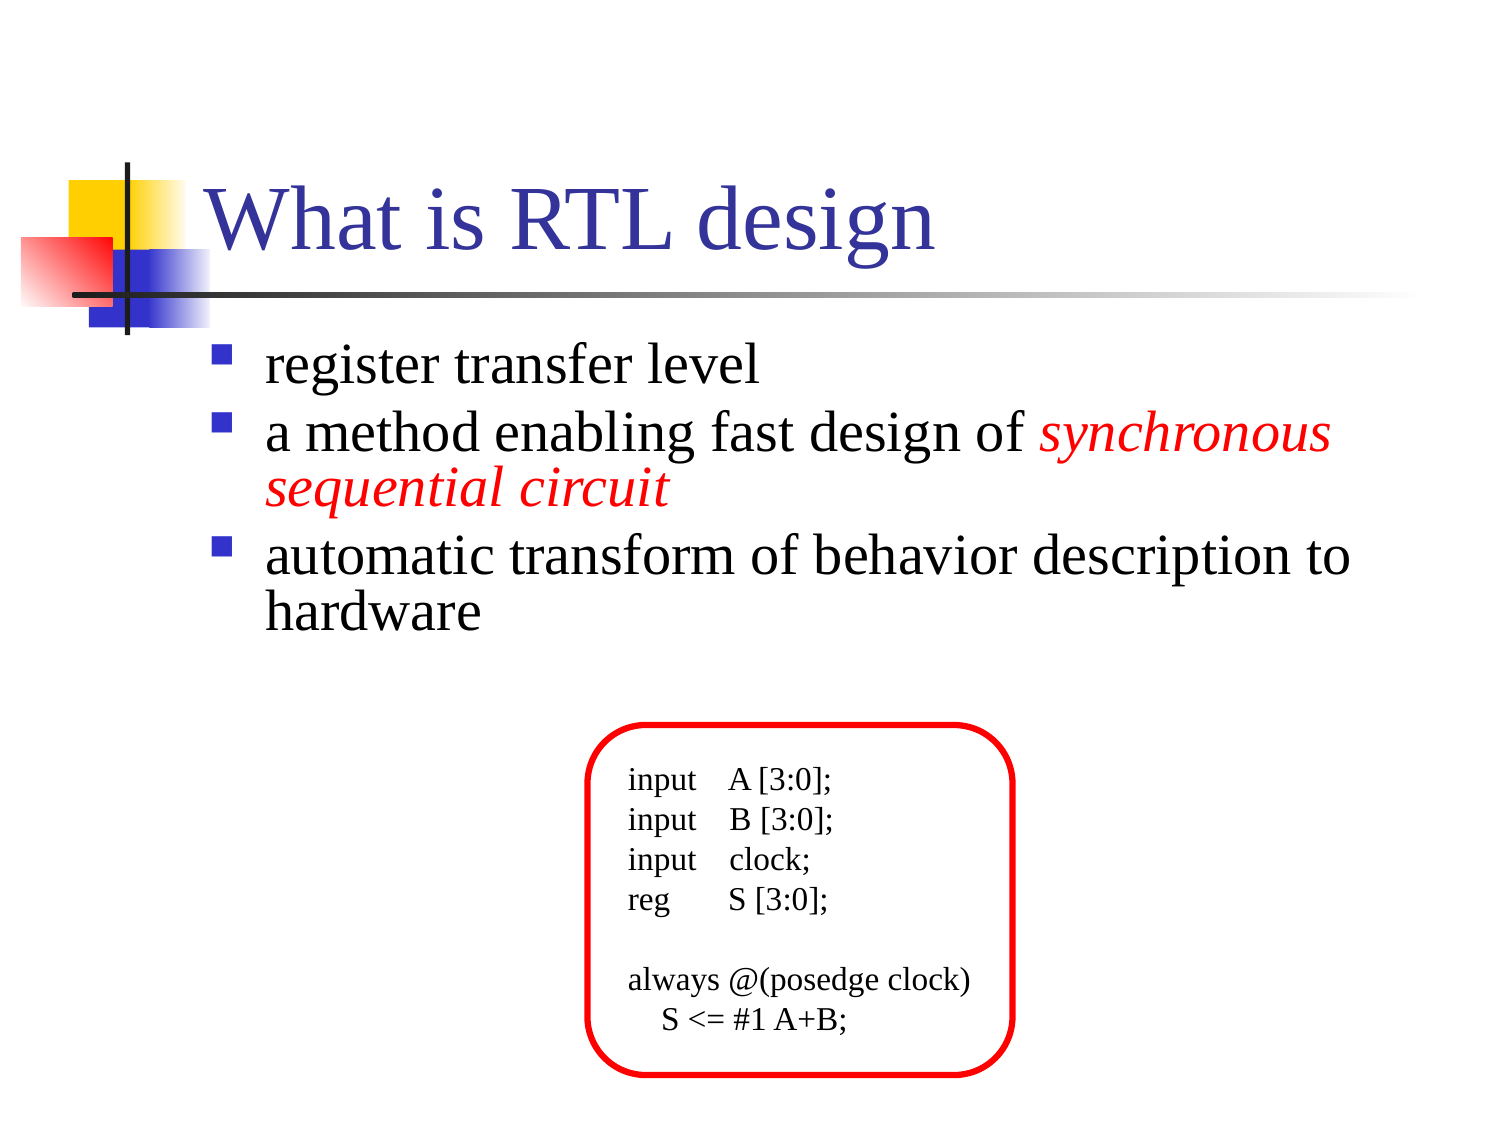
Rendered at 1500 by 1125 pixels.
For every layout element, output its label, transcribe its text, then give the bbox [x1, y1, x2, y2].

list register transfer level a method enabling fast design of synchronous sequential circuit automatic transform of behavior description to hardware [193, 331, 1469, 675]
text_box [587, 724, 1013, 1086]
title What is RTL design [188, 35, 1468, 275]
